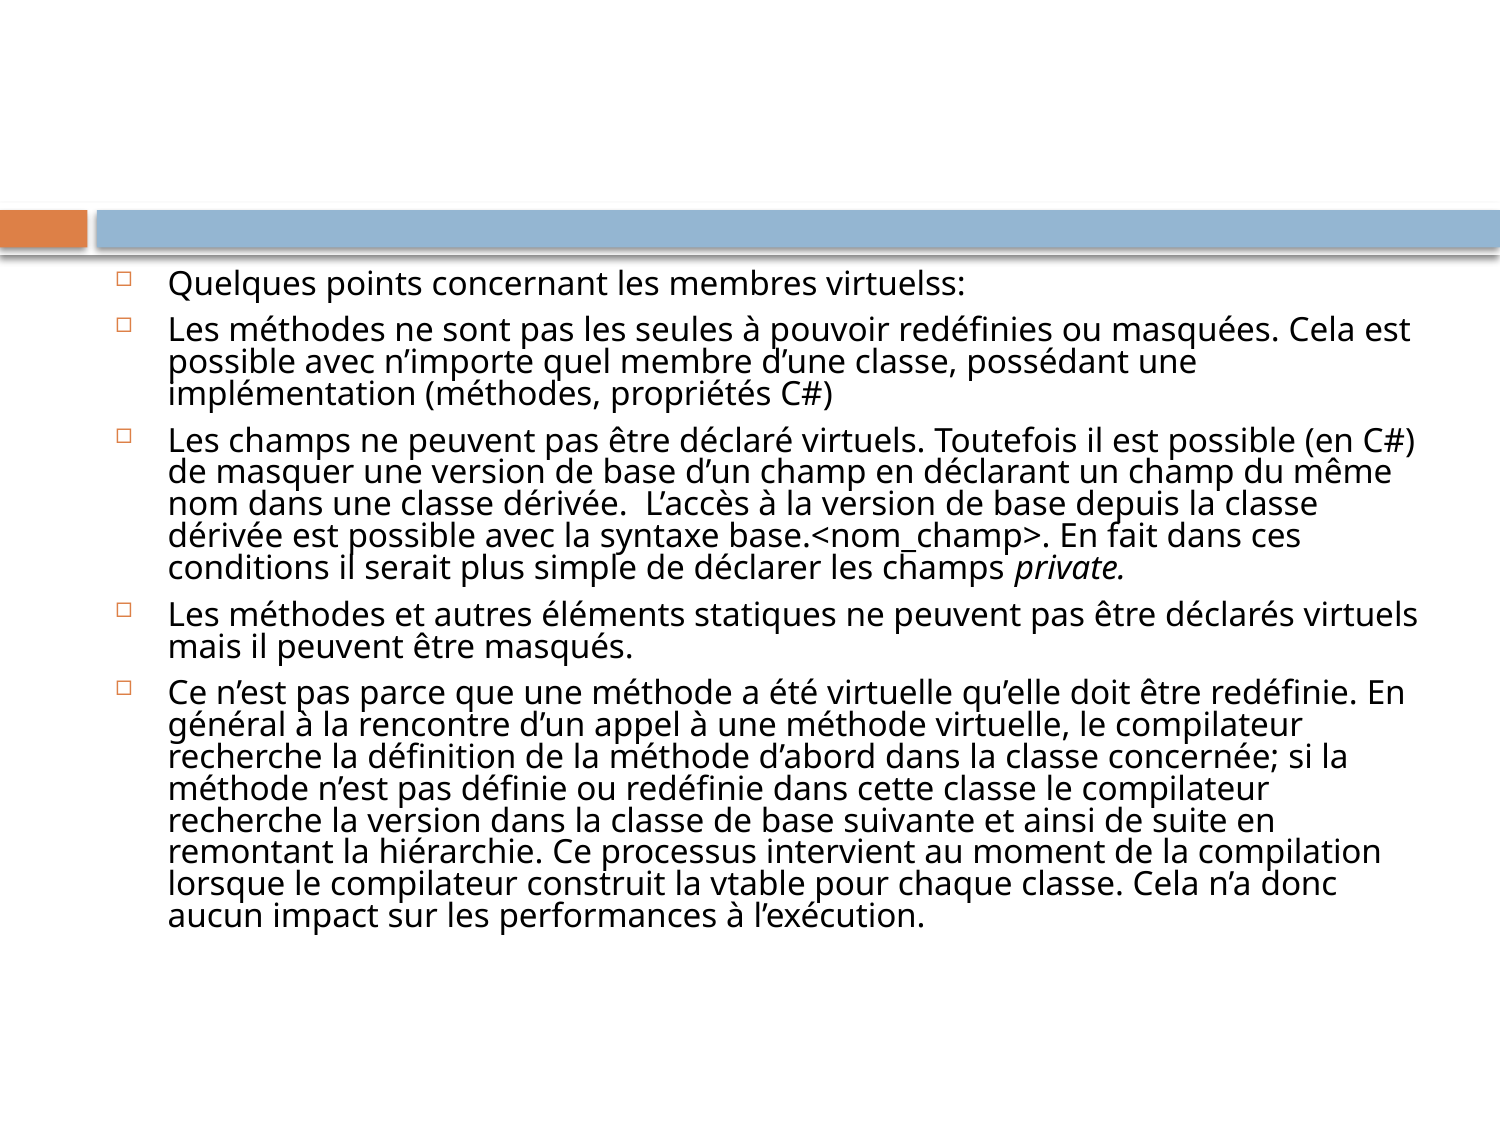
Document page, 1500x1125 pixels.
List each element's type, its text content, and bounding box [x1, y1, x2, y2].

list Quelques points concernant les membres virtuelss: Les méthodes ne sont pas les seules à pouvoir redéfinies ou masquées. Cela est possible avec n’importe quel membre d’une classe, possédant une implémentation (méthodes, propriétés C#) Les champs ne peuvent pas être déclaré virtuels. Toutefois il est possible (en C#) de masquer une version de base d’un champ en déclarant un champ du même nom dans une classe dérivée. L’accès à la version de base depuis la classe dérivée est possible avec la syntaxe base.<nom_champ>. En fait dans ces conditions il serait plus simple de déclarer les champs private. Les méthodes et autres éléments statiques ne peuvent pas être déclarés virtuels mais il peuvent être masqués. Ce n’est pas parce que une méthode a été virtuelle qu’elle doit être redéfinie. En général à la rencontre d’un appel à une méthode virtuelle, le compilateur recherche la définition de la méthode d’abord dans la classe concernée; si la méthode n’est pas définie ou redéfinie dans cette classe le compilateur recherche la version dans la classe de base suivante et ainsi de suite en remontant la hiérarchie. Ce processus intervient au moment de la compilation lorsque le compilateur construit la vtable pour chaque classe. Cela n’a donc aucun impact sur les performances à l’exécution. [100, 262, 1438, 1000]
